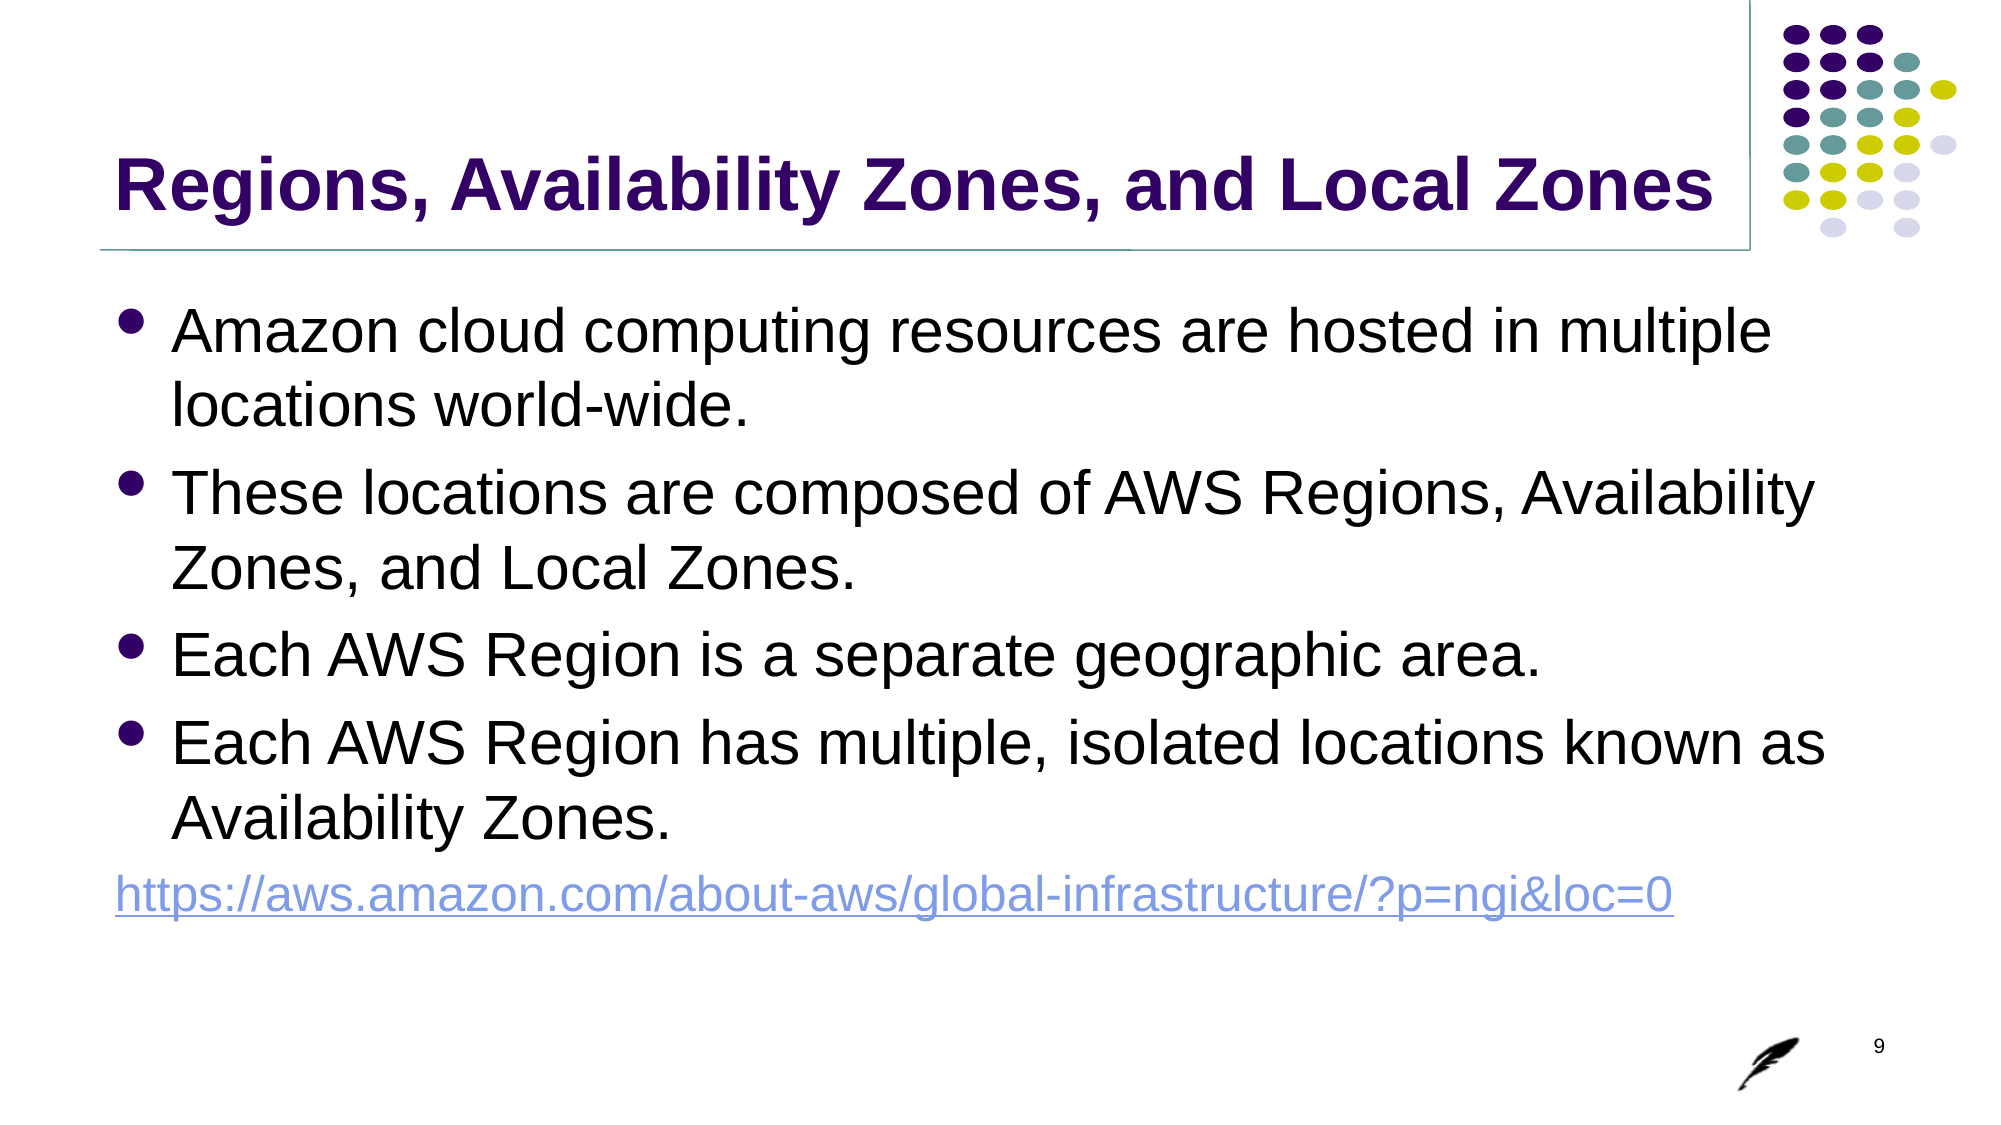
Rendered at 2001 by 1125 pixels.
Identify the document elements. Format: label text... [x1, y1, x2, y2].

title Regions, Availability Zones, and Local Zones [99, 20, 1750, 233]
list Amazon cloud computing resources are hosted in multiple locations world-wide. These locations are composed of AWS Regions, Availability Zones, and Local Zones. Each AWS Region is a separate geographic area. Each AWS Region has multiple, isolated locations known as Availability Zones. https://aws.amazon.com/about-aws/global-infrastructure/?p=ngi&loc=0 [99, 282, 1900, 1006]
slide_number 9 [1433, 1025, 1900, 1100]
